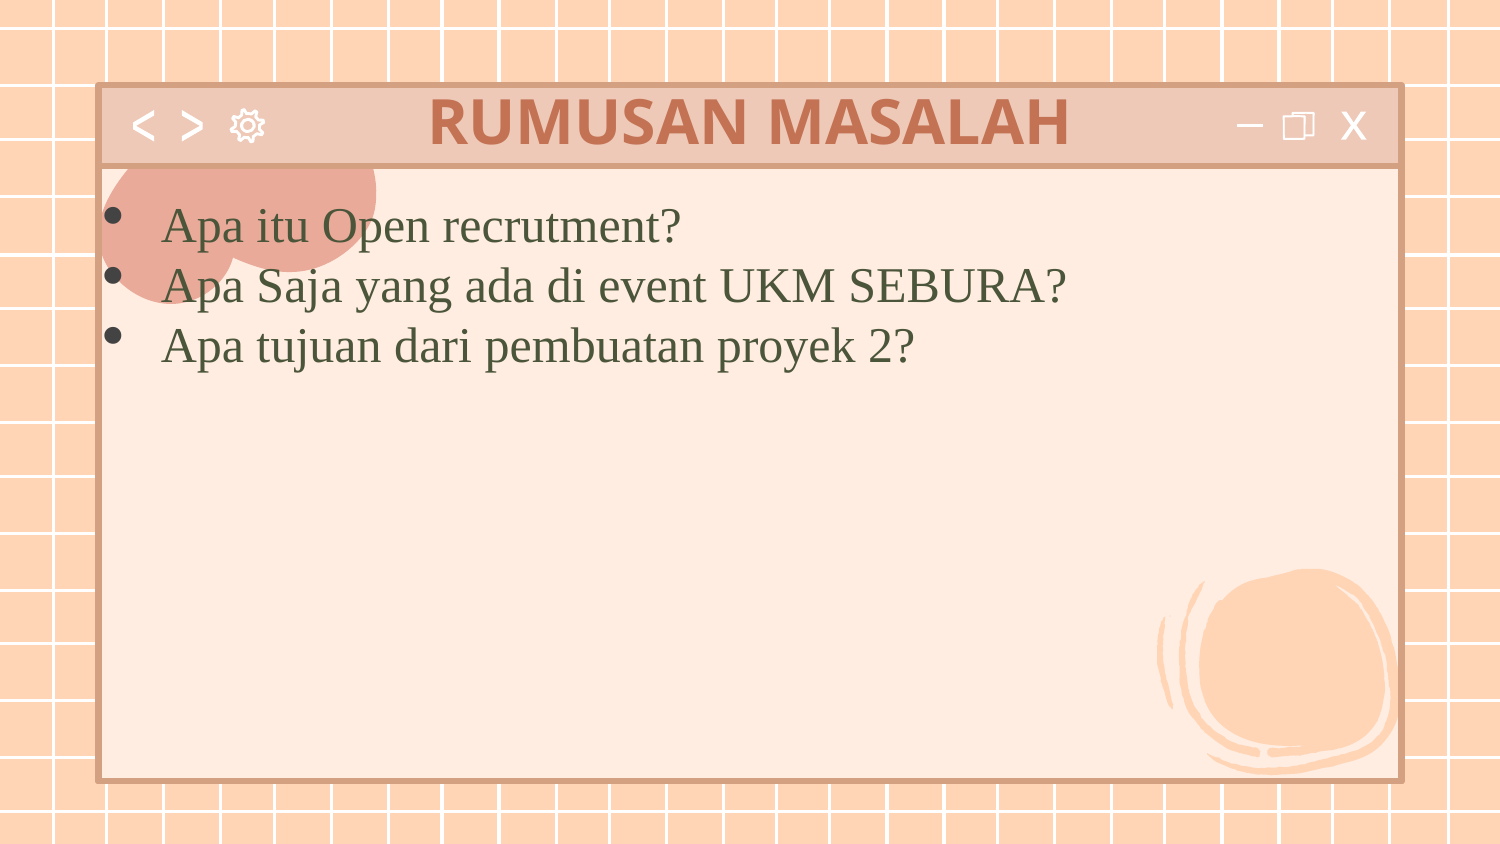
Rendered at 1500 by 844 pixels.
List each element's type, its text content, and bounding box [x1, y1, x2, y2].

title RUMUSAN MASALAH [1144, 72, 1382, 167]
list Apa itu Open recrutment? Apa Saja yang ada di event UKM SEBURA? Apa tujuan dari pembuatan proyek 2? [89, 58, 1144, 566]
